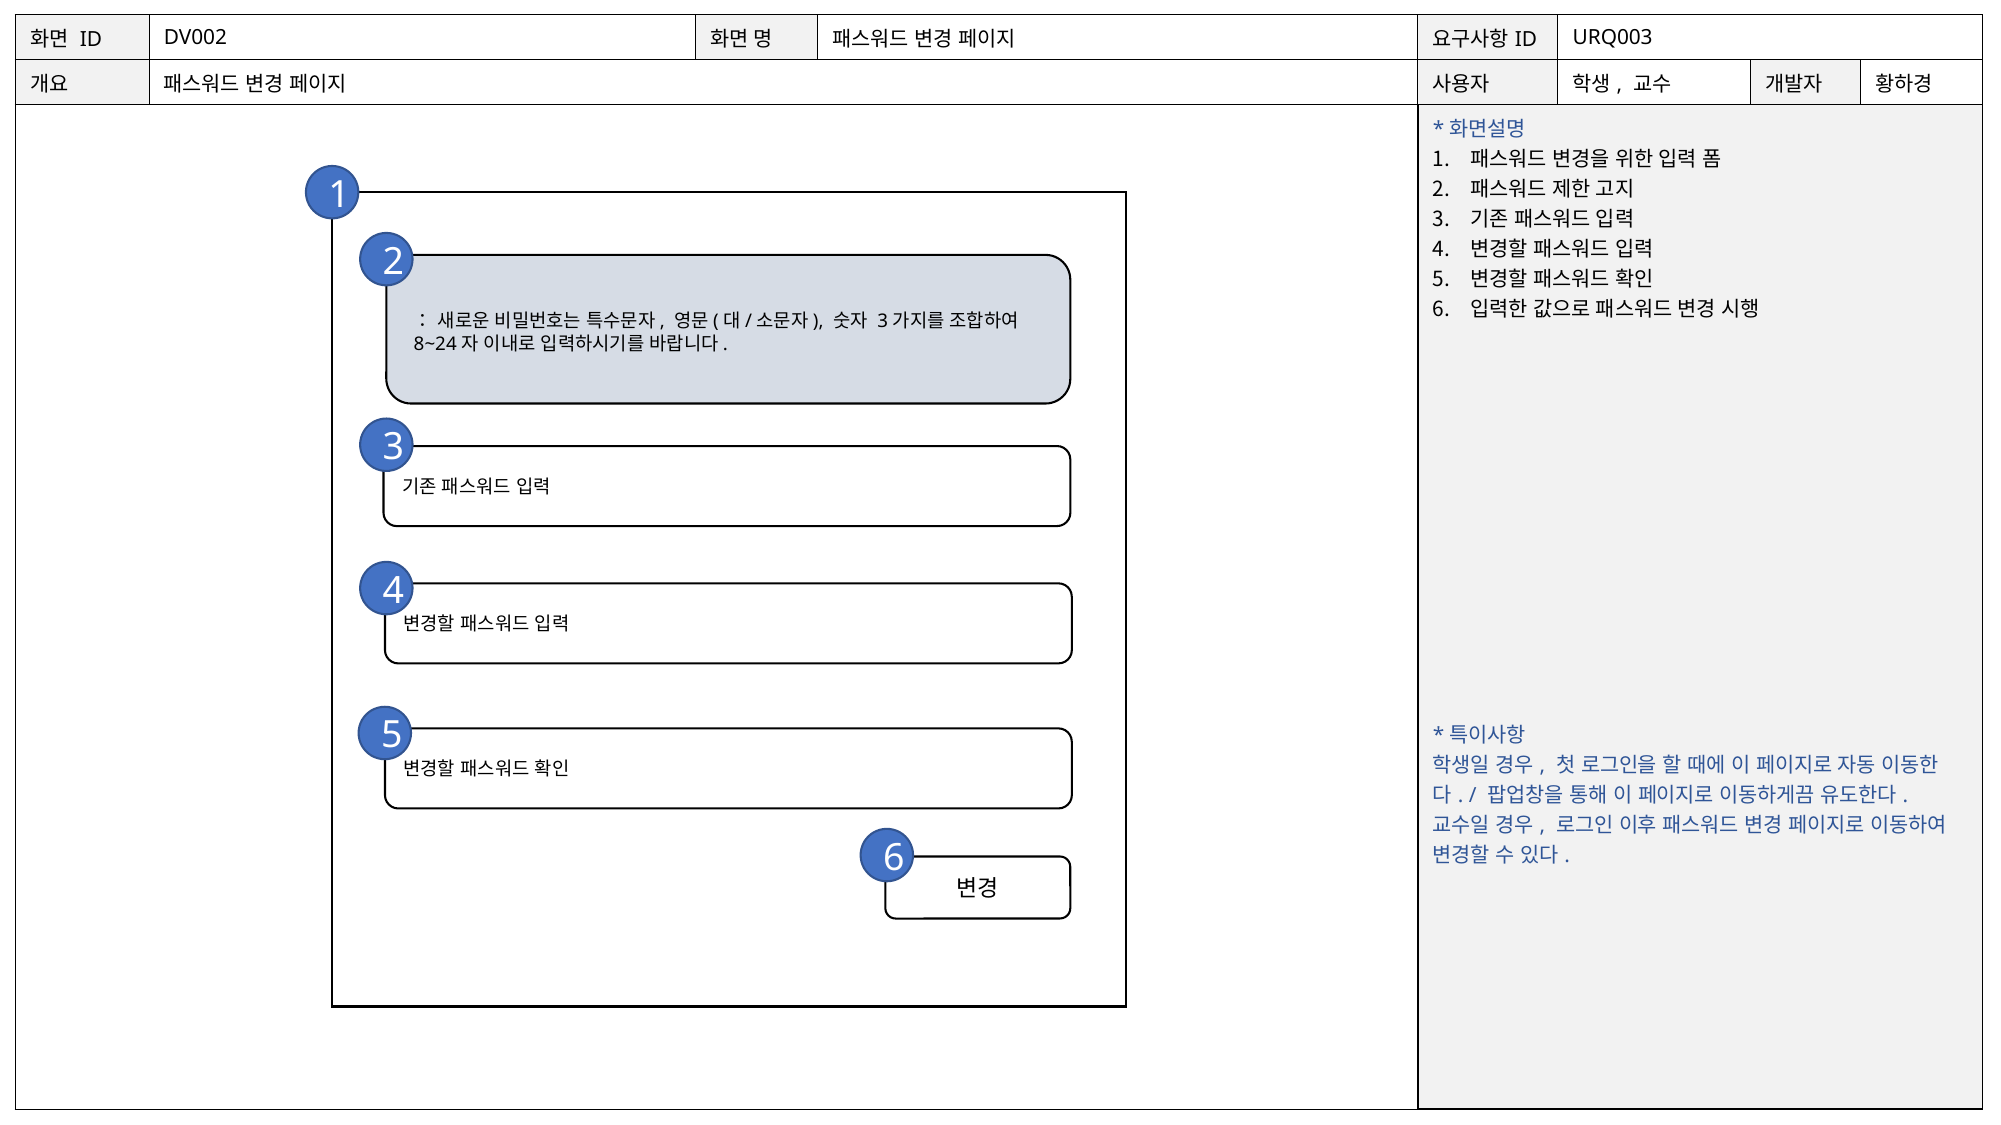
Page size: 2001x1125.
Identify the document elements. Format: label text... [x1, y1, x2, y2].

table_cell 개발자 [1751, 60, 1860, 104]
text_box 기존 패스워드 입력 [382, 445, 1072, 528]
text_box [159, 143, 1099, 1020]
table_header 요구사항ID [1418, 15, 1557, 59]
table_cell 개요 [16, 60, 149, 104]
table_cell 패스워드 변경 페이지 [150, 60, 1417, 104]
text_box 2 [359, 231, 414, 287]
table_cell [16, 105, 1417, 1109]
table_cell *화면설명 패스워드 변경을 위한 입력 폼 패스워드 제한 고지 기존 패스워드 입력 변경할 패스워드 입력 변경할 패스워드 확인 입력한 값으로 패스워드 변경 시행 *특이사항 학생일 경우, 첫 로그인을 할 때에 이 페이지로 자동 이동한다. / 팝업창을 통해 이 페이지로 이동하게끔 유도한다. 교수일 경우, 로그인 이후 패스워드 변경 페이지로 이동하여 변경할 수 있다. [1419, 105, 1982, 1108]
text_box [385, 253, 1072, 405]
table_cell 사용자 [1418, 60, 1557, 104]
table_header 화면 명 [696, 15, 817, 59]
text_box ： 새로운 비밀번호는 특수문자, 영문(대/소문자), 숫자 3가지를 조합하여 8~24자 이내로 입력하시기를 바랍니다. [399, 301, 1072, 362]
table_header URQ003 [1558, 15, 1982, 59]
text_box 3 [359, 417, 414, 473]
text_box 5 [357, 705, 413, 761]
text_box 6 [859, 827, 915, 883]
table_header 화면 ID [16, 15, 149, 59]
text_box 변경할 패스워드 입력 [383, 582, 1073, 665]
table_header 패스워드 변경 페이지 [818, 15, 1417, 59]
text_box 변경 [884, 855, 1072, 920]
table_cell 학생, 교수 [1558, 60, 1750, 104]
table_cell 황하경 [1861, 60, 1982, 104]
text_box 4 [359, 560, 414, 616]
table_header DV002 [150, 15, 695, 59]
text_box [331, 191, 1127, 1008]
text_box 변경할 패스워드 확인 [383, 727, 1073, 810]
text_box 1 [304, 164, 360, 220]
